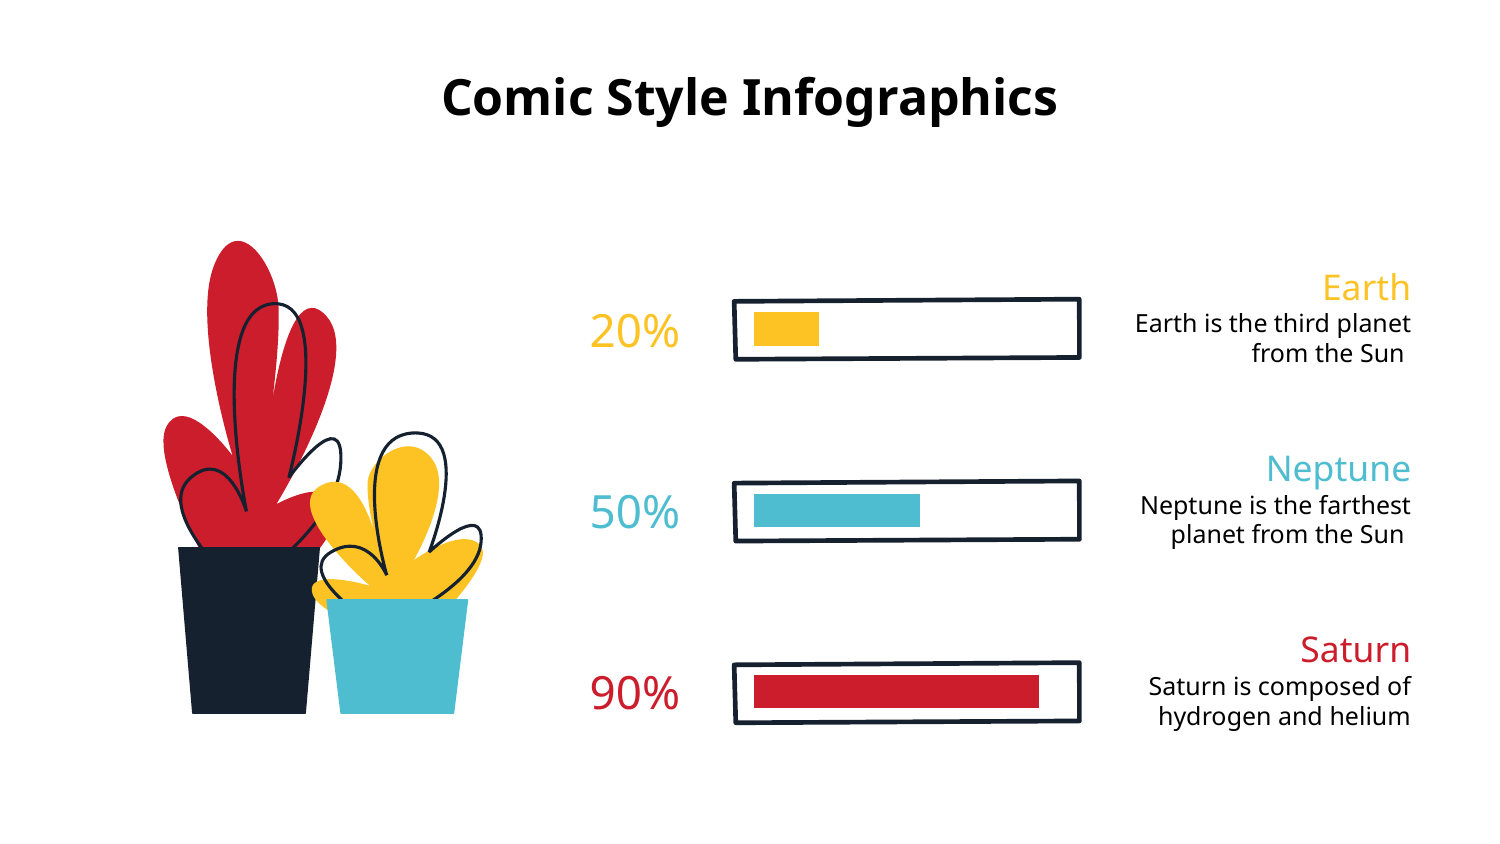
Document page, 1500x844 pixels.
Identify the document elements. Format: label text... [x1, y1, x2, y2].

text_box [309, 446, 483, 611]
text_box [734, 299, 1080, 360]
text_box Saturn [1109, 613, 1427, 656]
text_box [734, 480, 1080, 542]
text_box [327, 600, 468, 714]
title Comic Style Infographics [29, 50, 1471, 145]
text_box Earth is the third planet from the Sun [1109, 294, 1427, 382]
text_box 20% [574, 294, 715, 365]
text_box [753, 493, 921, 528]
text_box [753, 312, 819, 347]
text_box Earth [1109, 250, 1427, 294]
text_box 90% [574, 656, 715, 727]
text_box [753, 674, 1040, 709]
text_box [178, 547, 320, 714]
text_box Saturn is composed of hydrogen and helium [1109, 656, 1427, 744]
text_box Neptune [1109, 432, 1427, 475]
text_box [163, 240, 337, 548]
text_box 50% [574, 475, 715, 546]
text_box [734, 662, 1080, 723]
text_box Neptune is the farthest planet from the Sun [1109, 475, 1427, 563]
